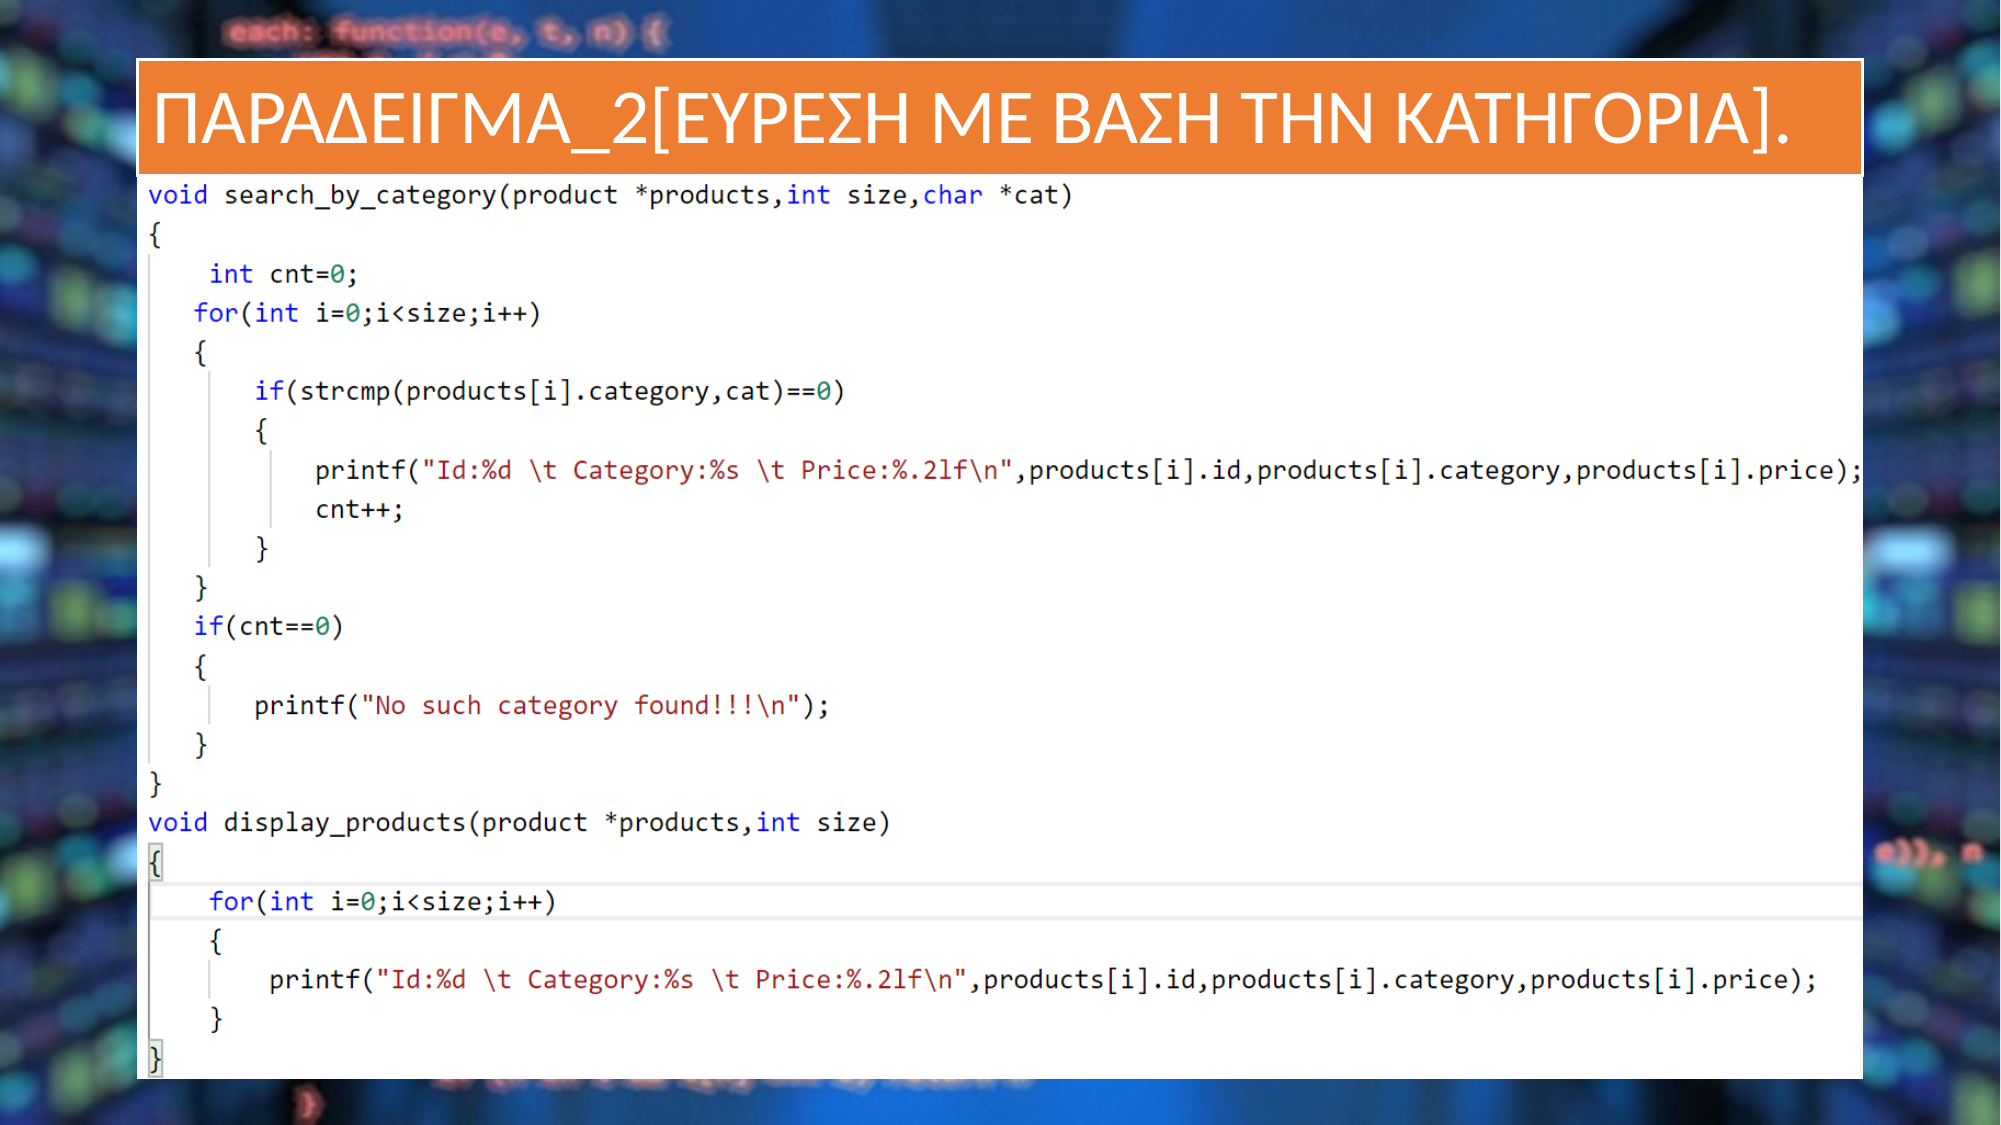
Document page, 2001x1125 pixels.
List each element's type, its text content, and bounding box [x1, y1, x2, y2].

text_box ΠΑΡΑΔΕΙΓΜΑ_2[ΕΥΡΕΣΗ ΜΕ ΒΑΣΗ ΤΗΝ ΚΑΤΗΓΟΡΙΑ]. [136, 58, 1864, 177]
picture [0, 0, 2001, 1125]
